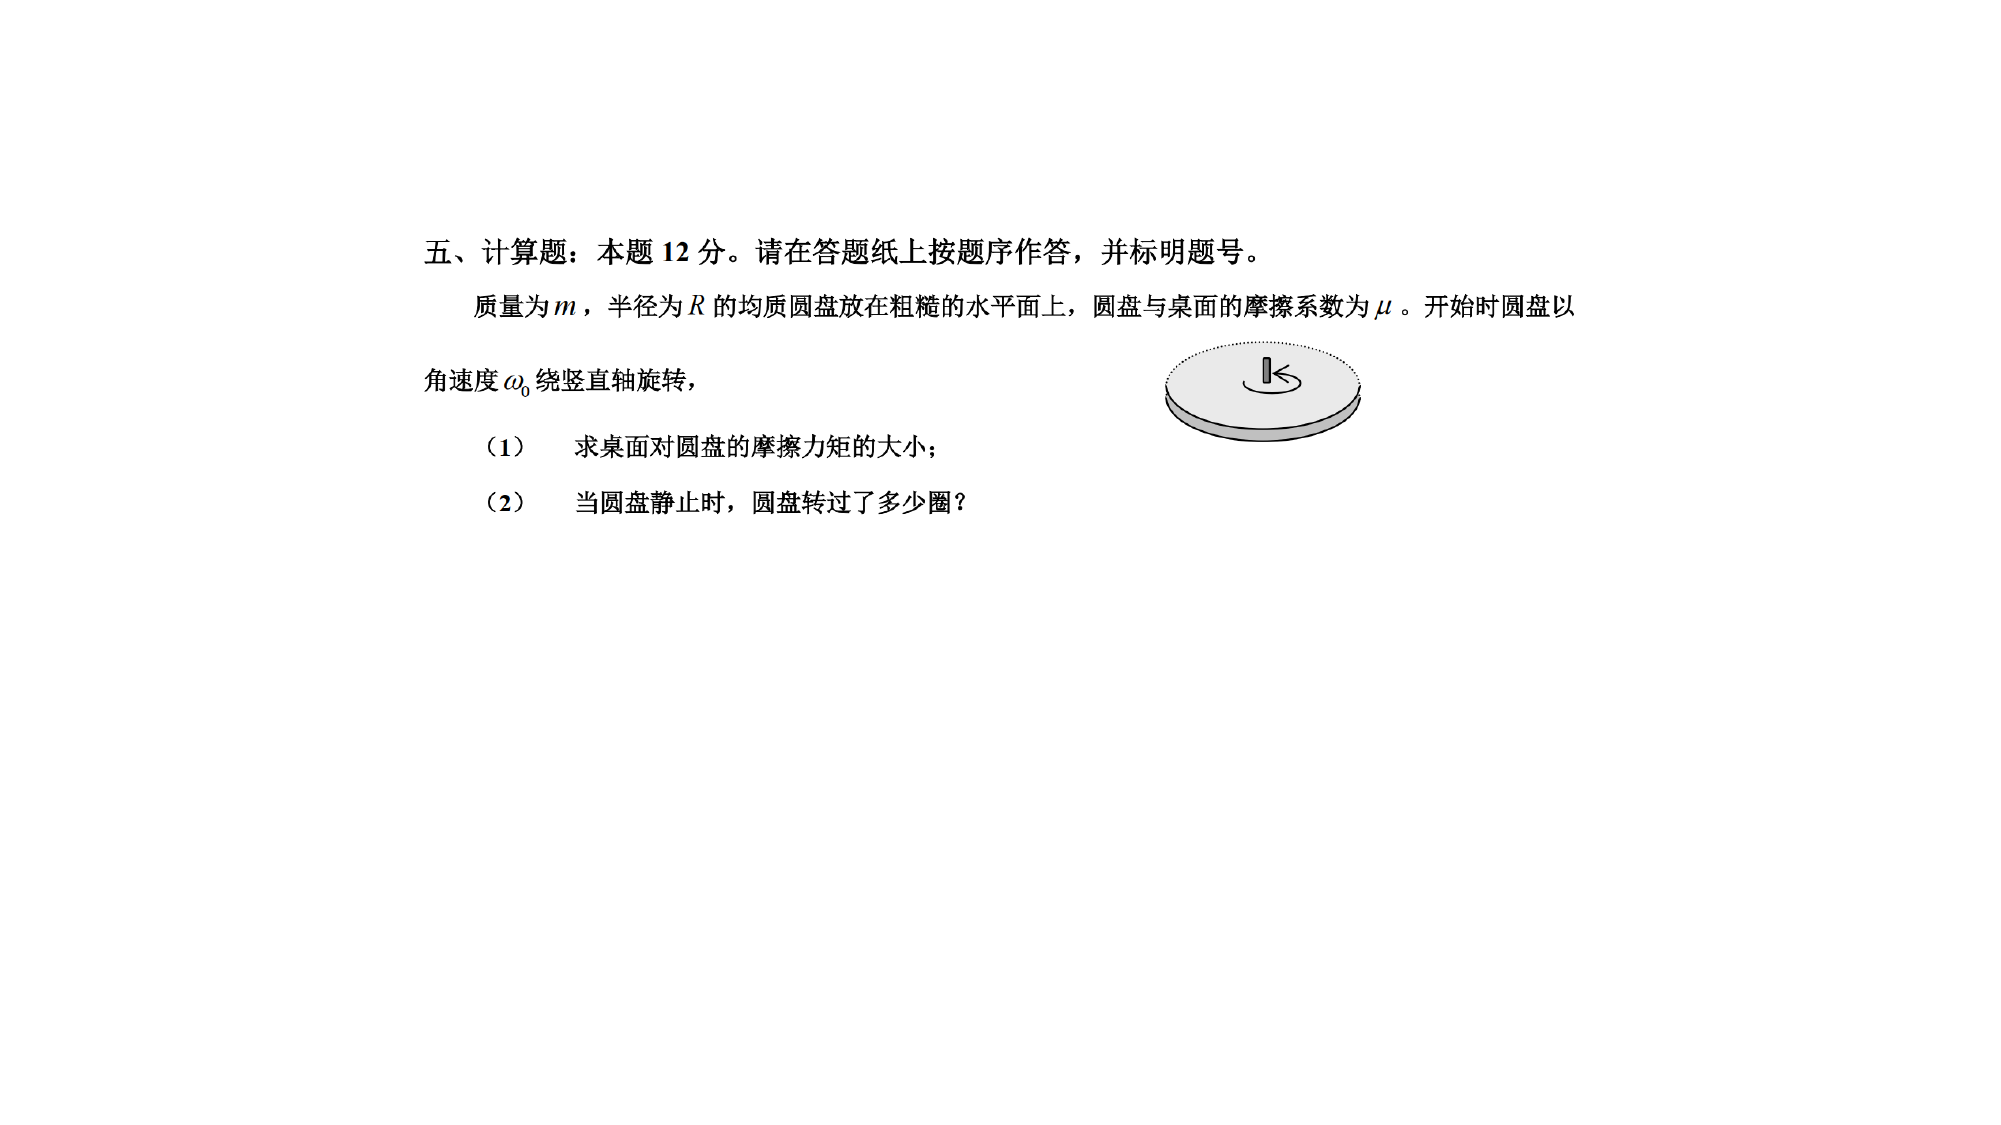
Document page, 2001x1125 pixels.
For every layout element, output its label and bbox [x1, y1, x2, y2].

picture [409, 222, 1591, 530]
